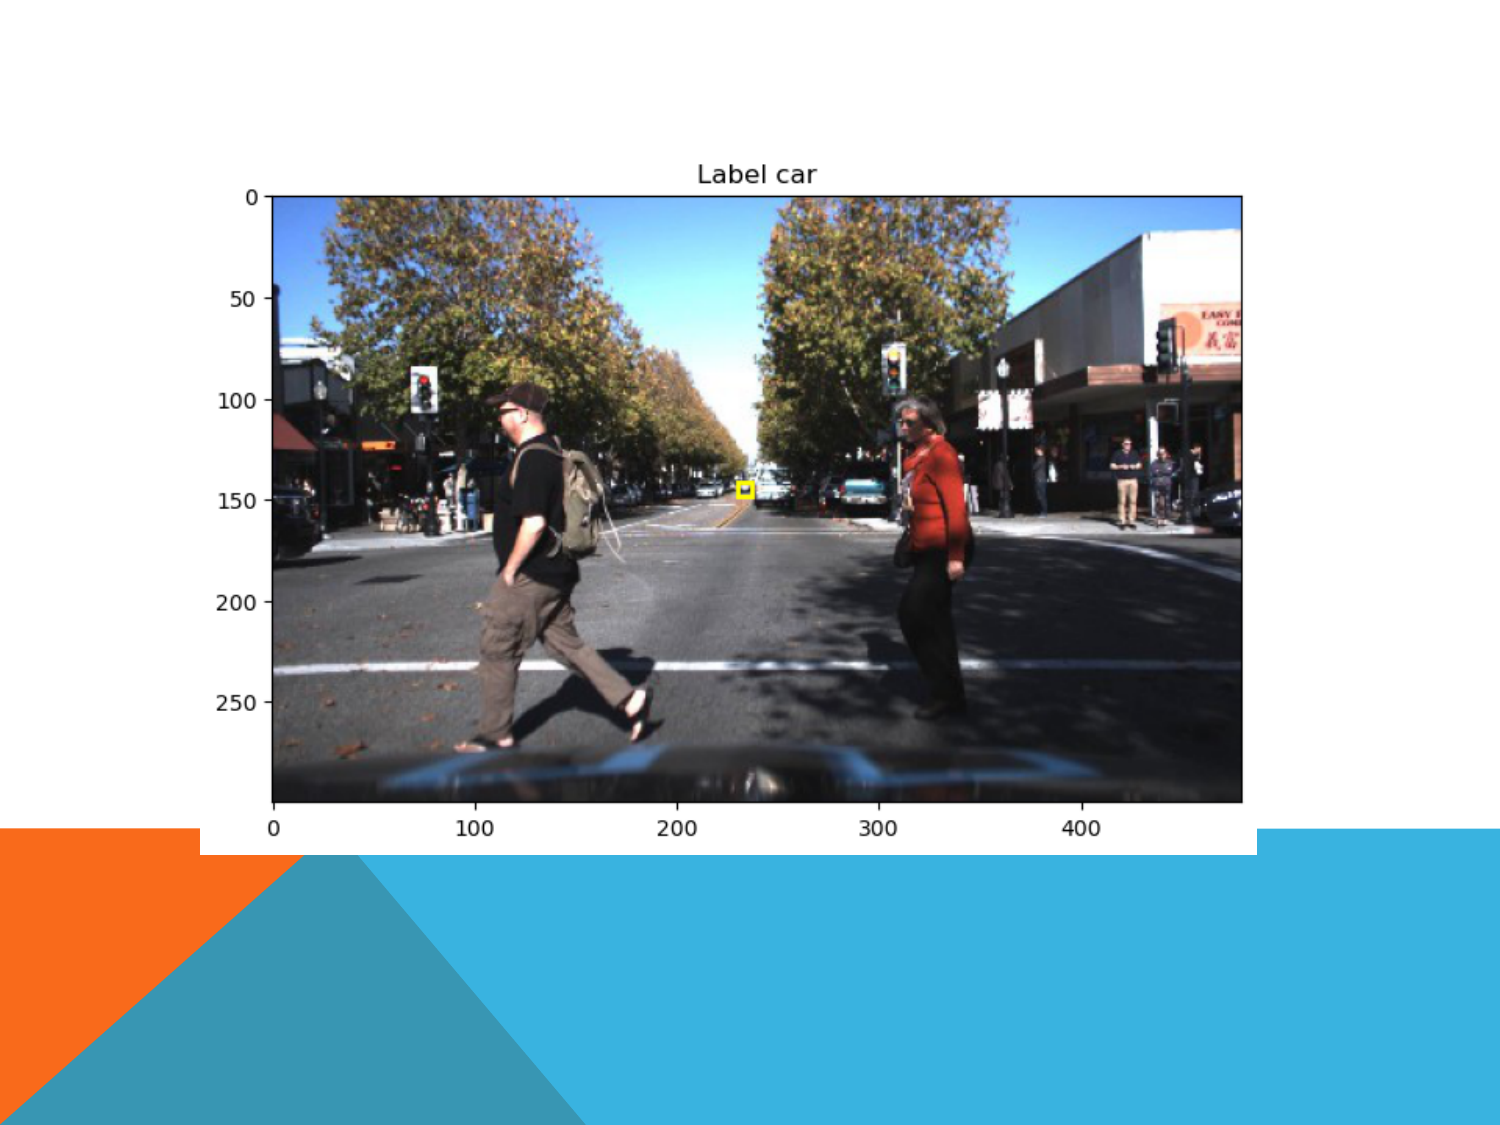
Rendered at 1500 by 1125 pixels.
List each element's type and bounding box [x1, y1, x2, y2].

picture [199, 149, 1257, 855]
